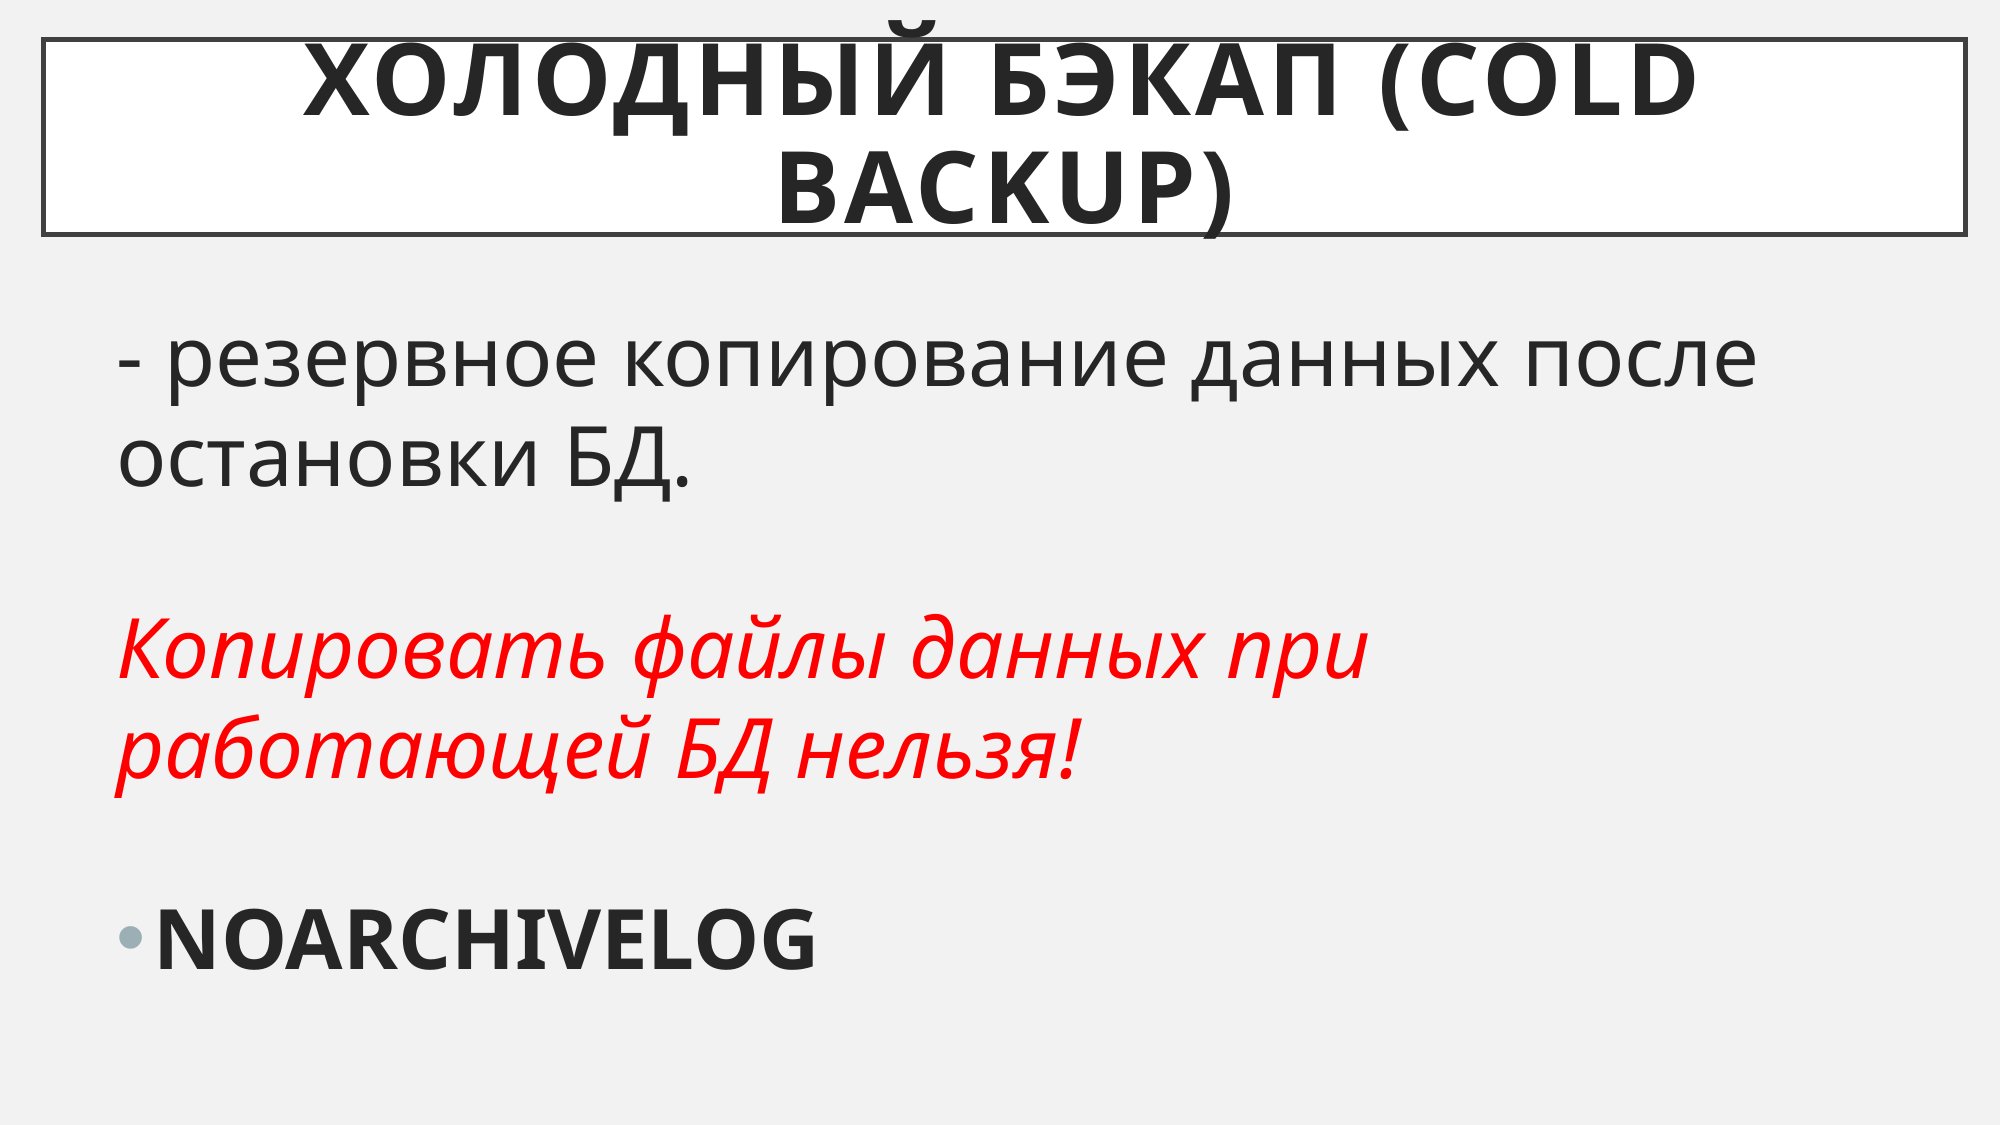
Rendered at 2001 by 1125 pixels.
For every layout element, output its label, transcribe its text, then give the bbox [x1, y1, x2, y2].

list - резервное копирование данных после остановки БД. Копировать файлы данных при работающей БД нельзя! NOARCHIVELOG [101, 295, 1915, 1024]
title ХОЛОДНЫЙ БЭКАП (cold backup) [41, 37, 1968, 237]
